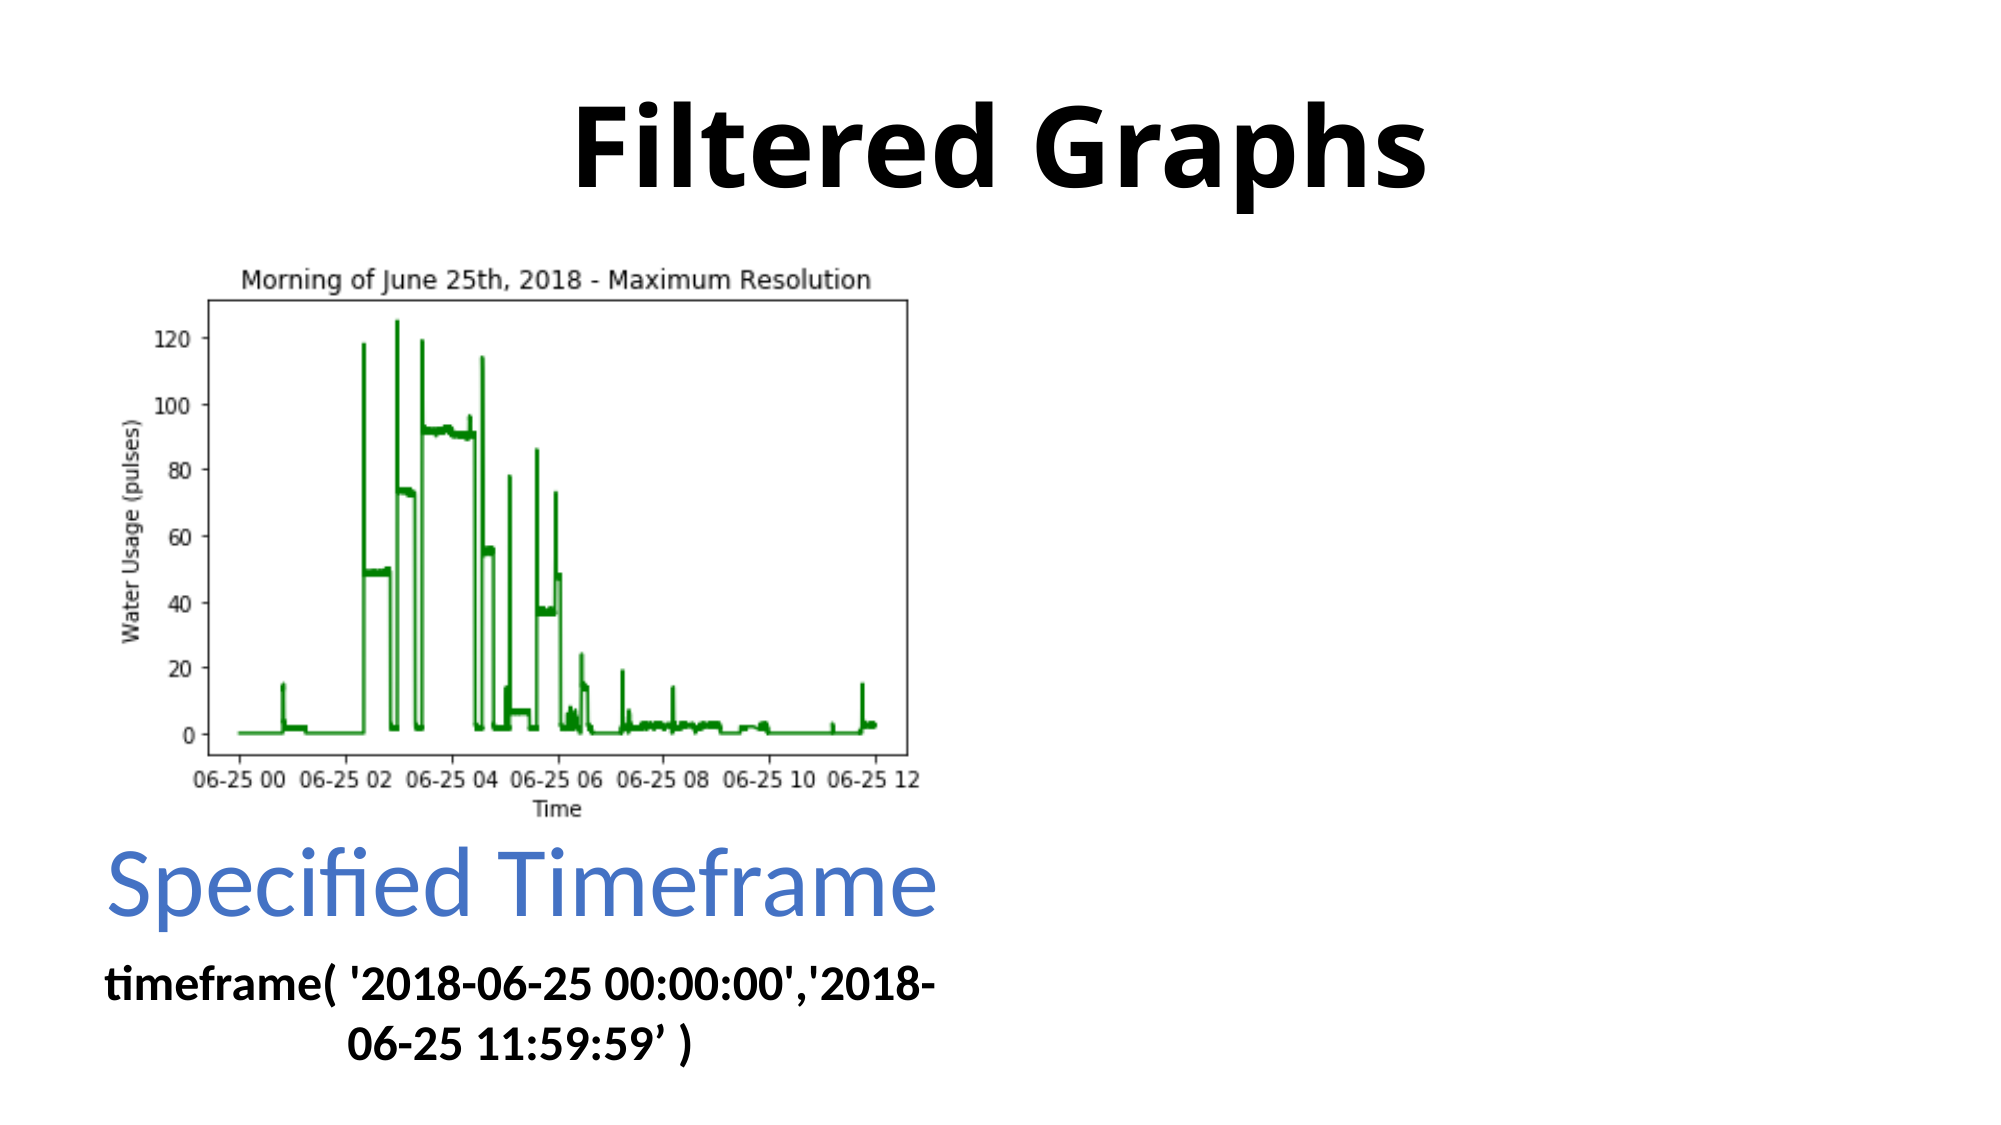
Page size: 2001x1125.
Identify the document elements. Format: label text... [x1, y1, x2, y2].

picture [110, 254, 936, 834]
text_box Specified Timeframe [91, 809, 955, 942]
title Filtered Graphs [137, 37, 1863, 255]
text_box timeframe( '2018-06-25 00:00:00','2018-06-25 11:59:59’ ) [65, 942, 975, 1078]
